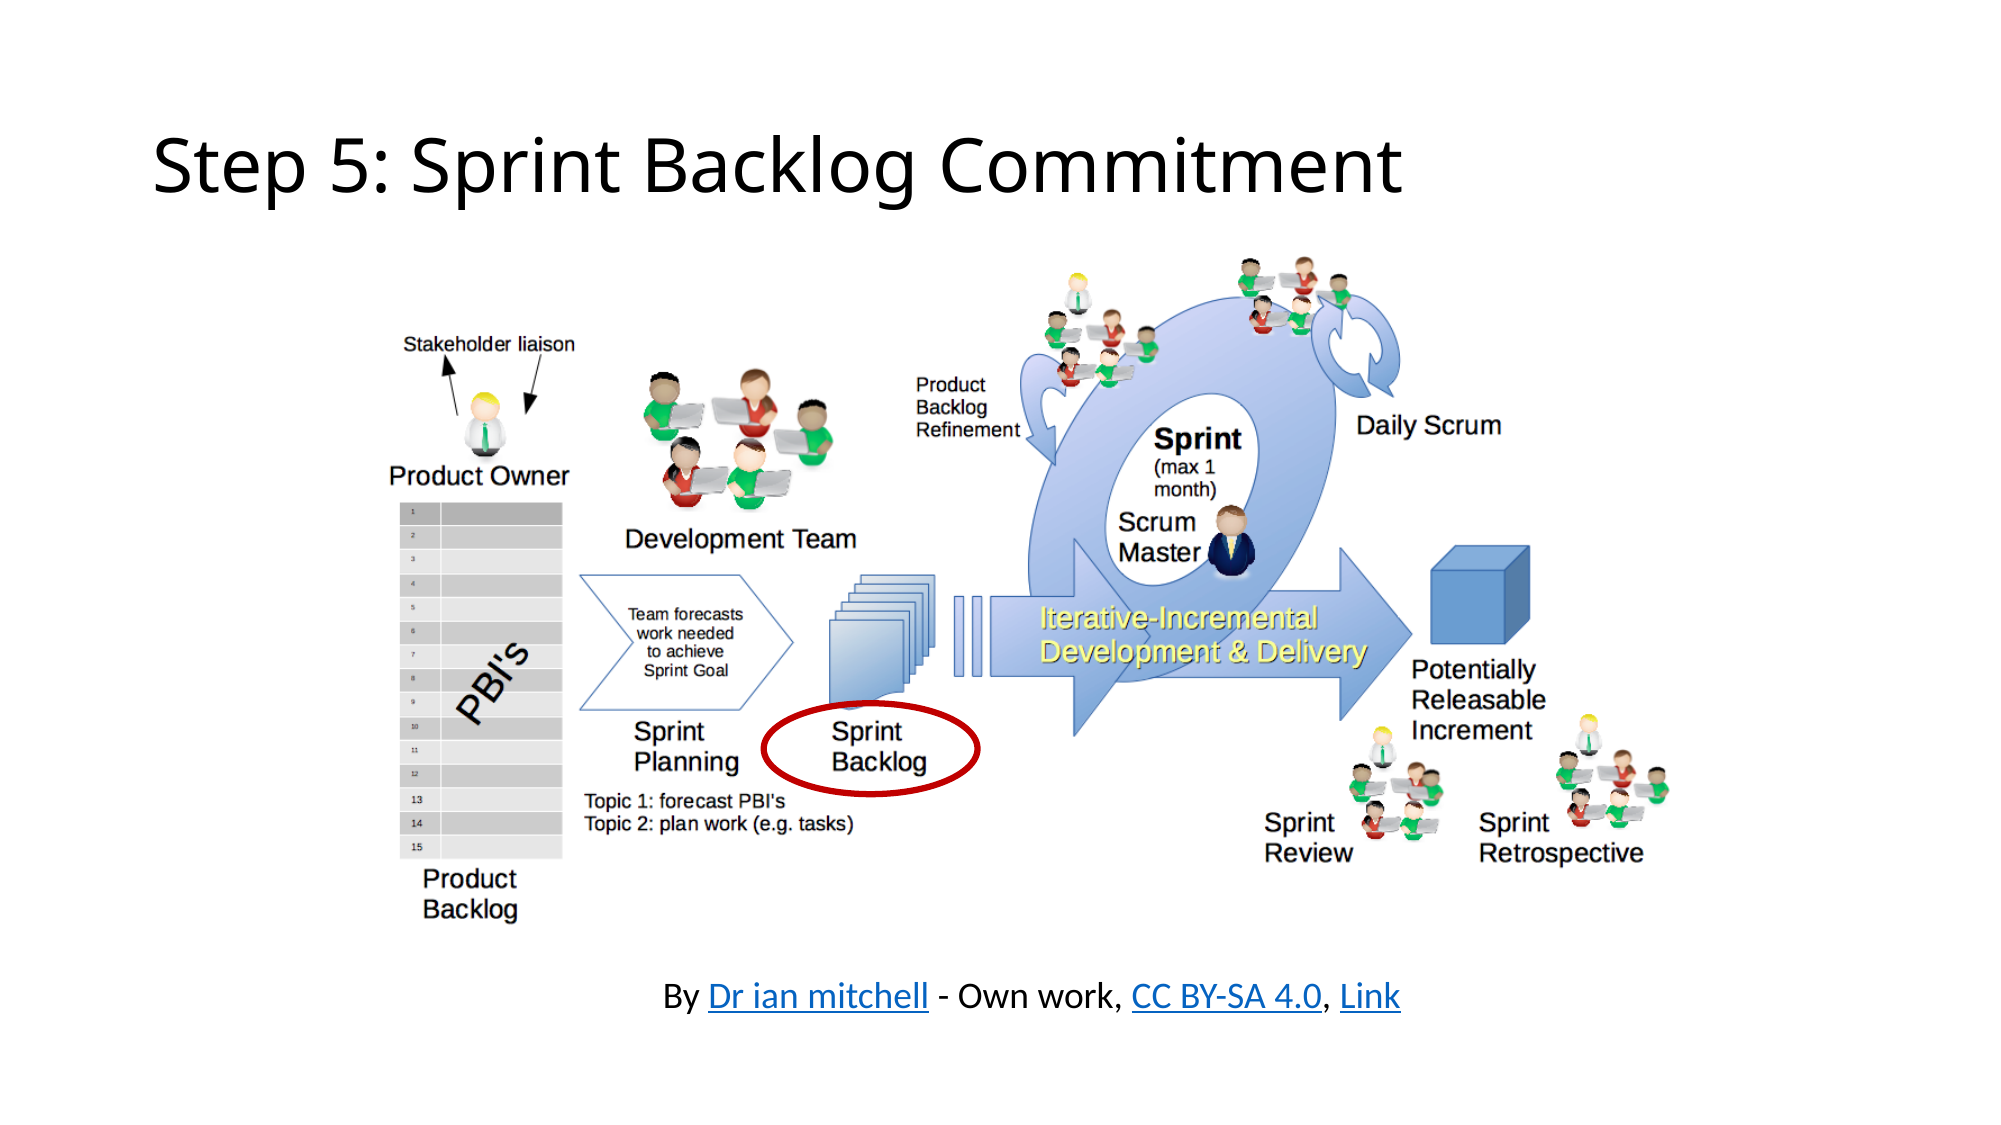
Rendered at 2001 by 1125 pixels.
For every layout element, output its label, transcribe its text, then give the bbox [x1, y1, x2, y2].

title Step 5: Sprint Backlog Commitment [137, 59, 1863, 278]
picture [364, 219, 1700, 964]
text_box By Dr ian mitchell - Own work, CC BY-SA 4.0, Link [648, 964, 1416, 1023]
